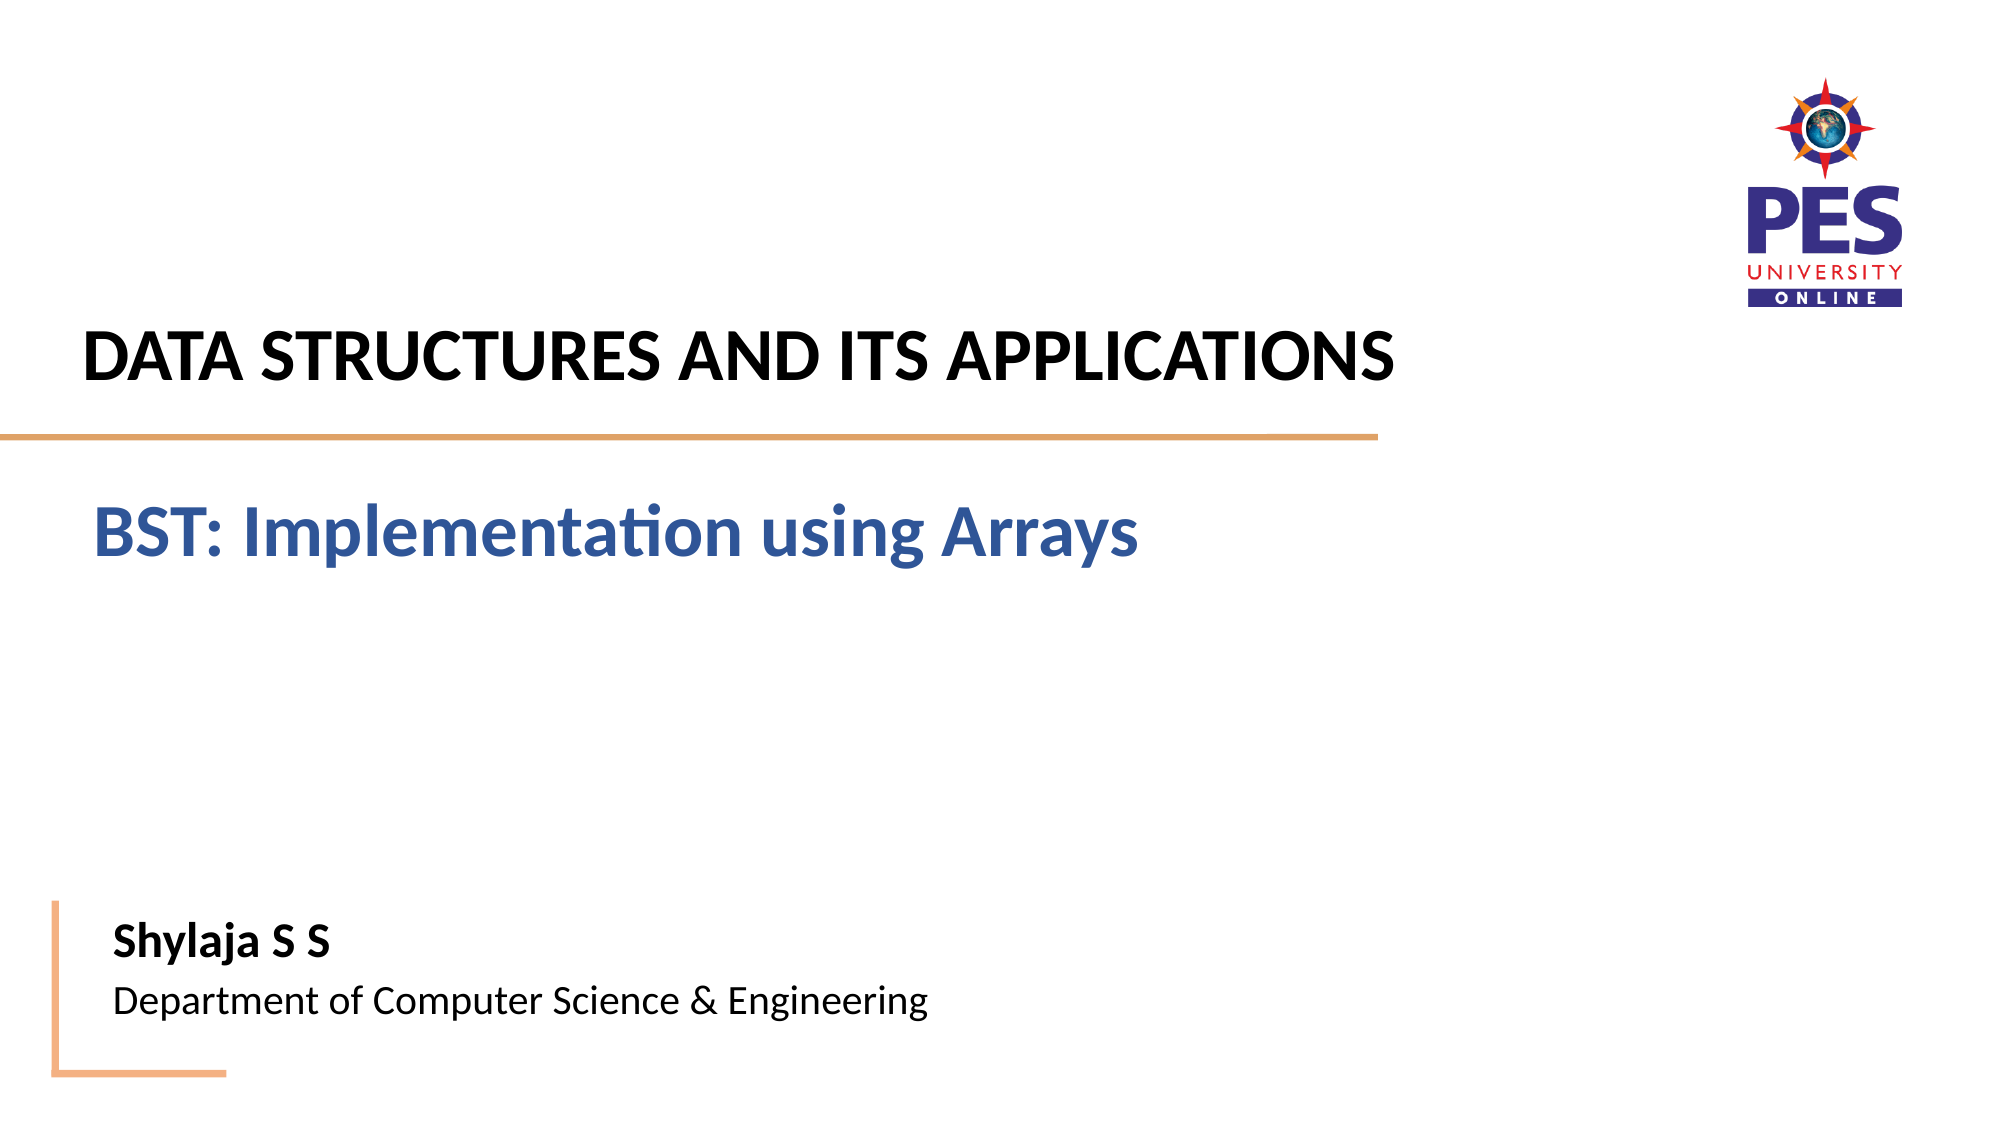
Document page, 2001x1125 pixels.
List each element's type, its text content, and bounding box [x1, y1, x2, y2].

text_box BST: Implementation using Arrays [78, 473, 1309, 579]
text_box Department of Computer Science & Engineering [227, 965, 1329, 1031]
picture [1748, 76, 1902, 307]
text_box Shylaja S S [227, 900, 1329, 965]
text_box DATA STRUCTURES AND ITS APPLICATIONS [67, 297, 1423, 403]
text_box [51, 900, 227, 1078]
